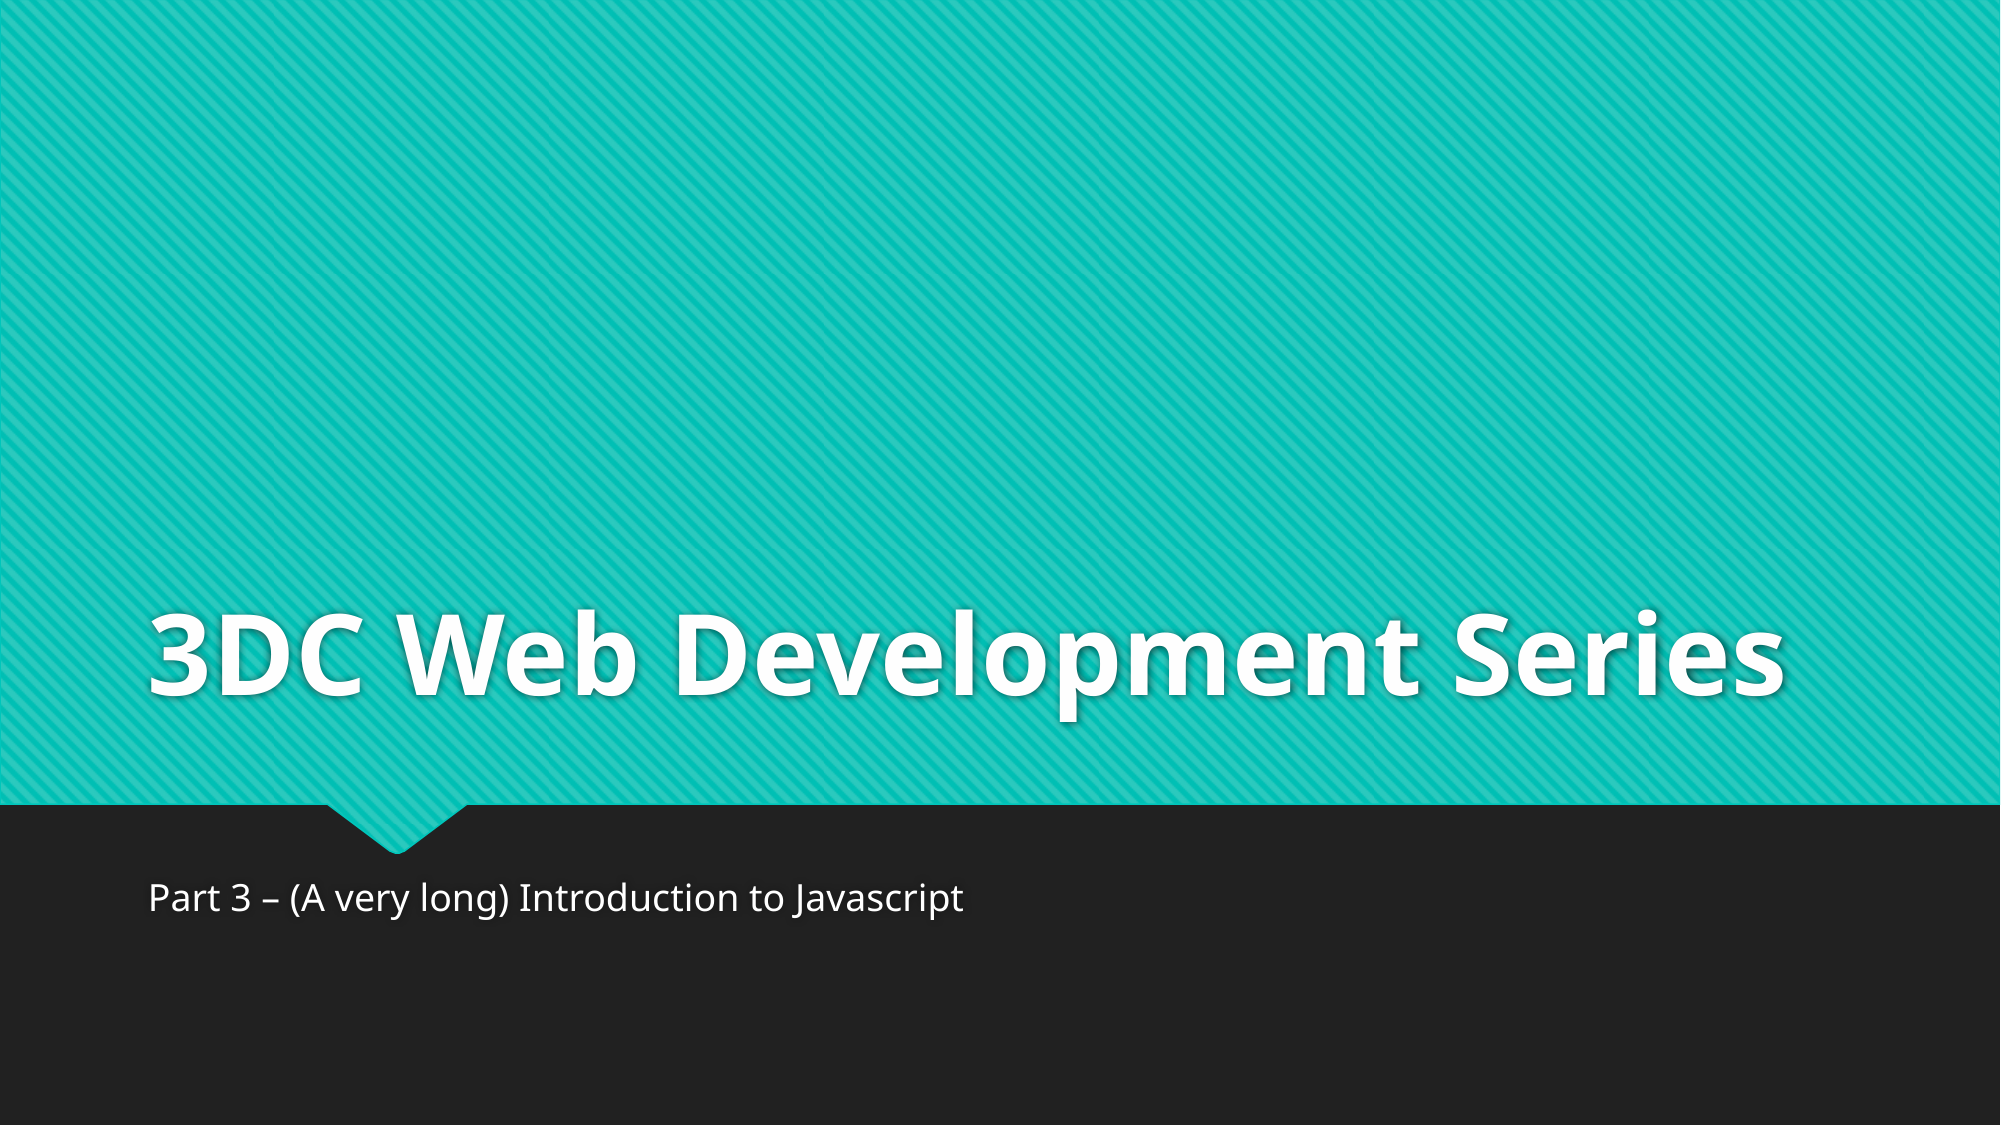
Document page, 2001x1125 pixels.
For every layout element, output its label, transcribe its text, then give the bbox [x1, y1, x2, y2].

subtitle Part 3 – (A very long) Introduction to Javascript [132, 866, 1868, 938]
title 3DC Web Development Series [132, 237, 1868, 726]
